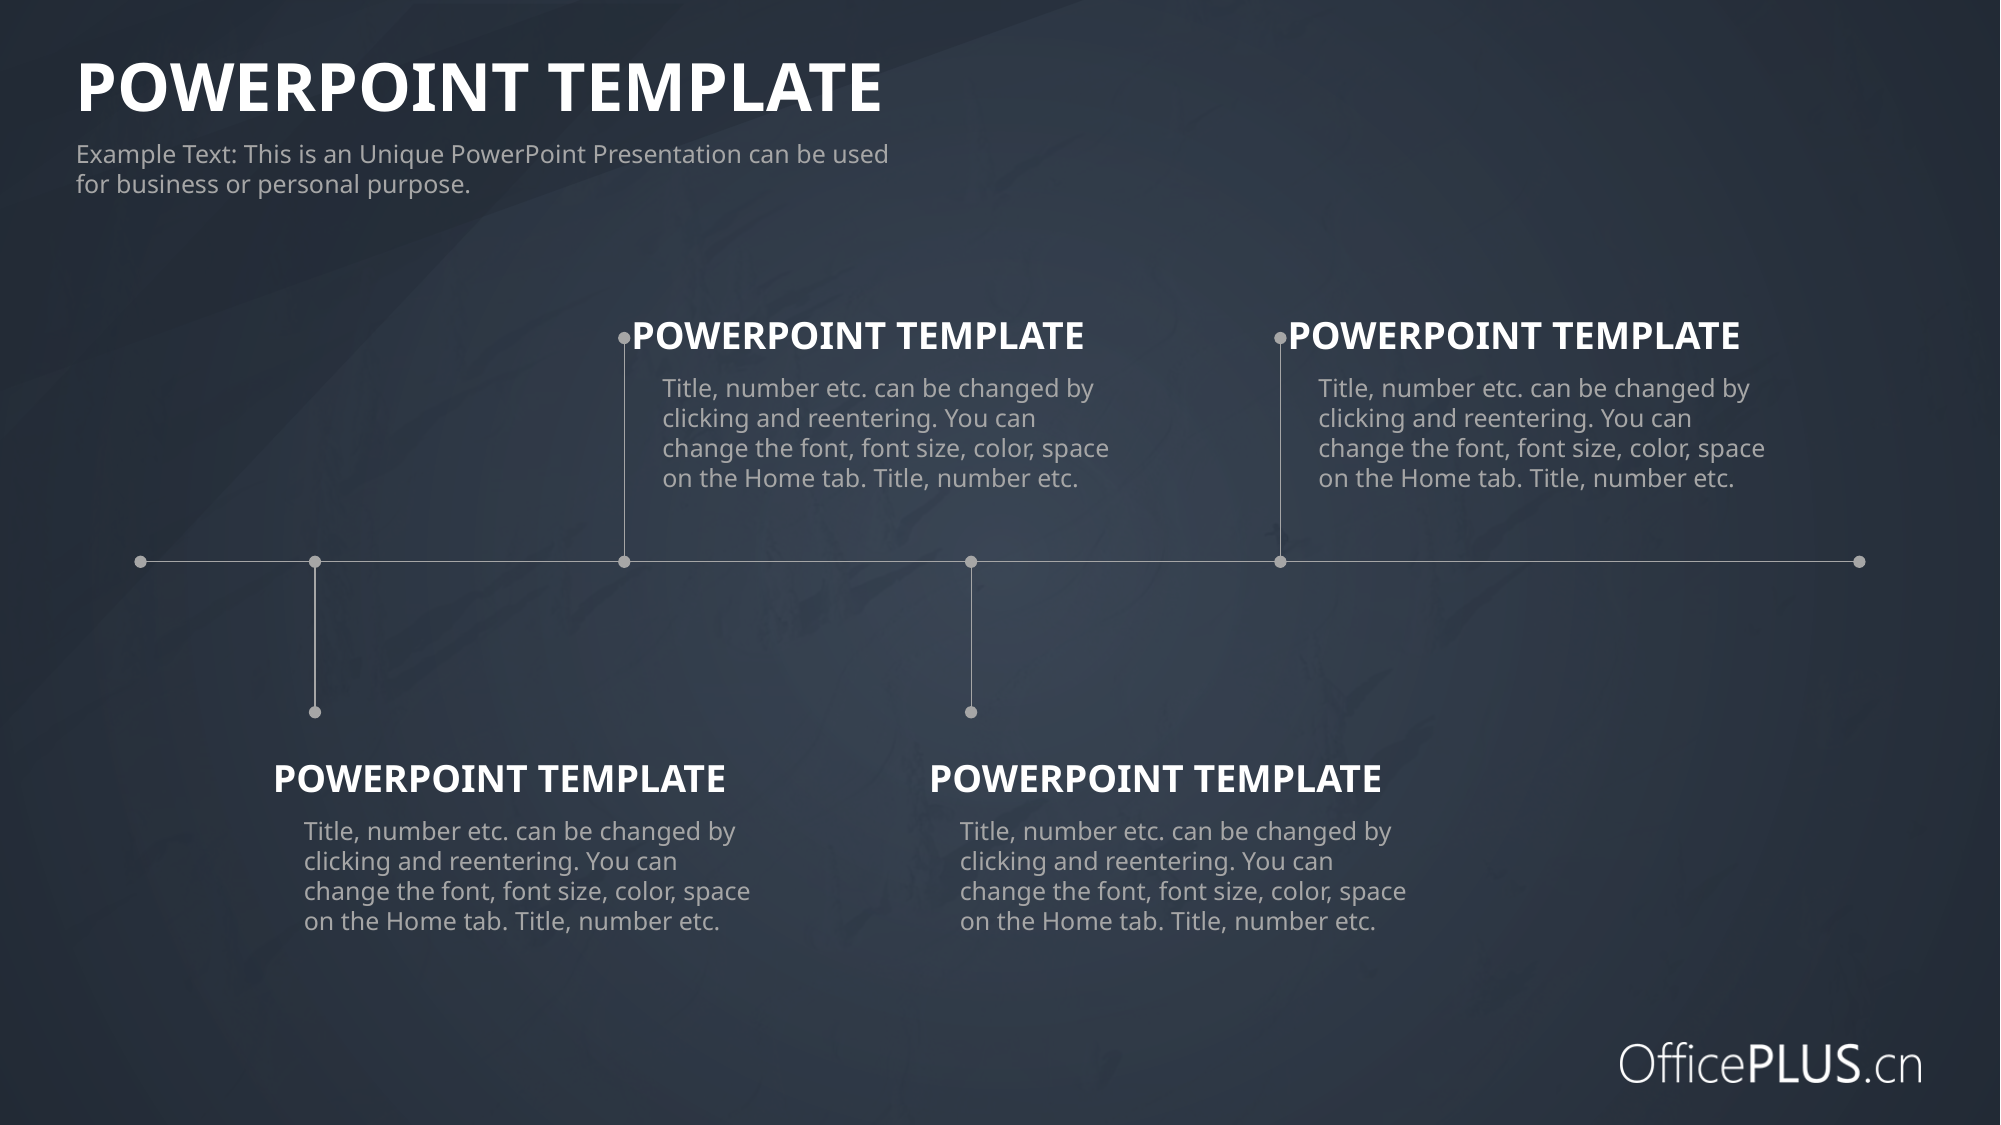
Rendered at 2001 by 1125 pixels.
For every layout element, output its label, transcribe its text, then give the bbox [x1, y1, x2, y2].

text_box Title, number etc. can be changed by clicking and reentering. You can change the font, font size, color, space on the Home tab. Title, number etc. [945, 808, 1427, 943]
text_box Title, number etc. can be changed by clicking and reentering. You can change the font, font size, color, space on the Home tab. Title, number etc. [1303, 364, 1785, 500]
list Example Text: This is an Unique PowerPoint Presentation can be used for business or personal purpose. [61, 131, 920, 180]
text_box POWERPOINT TEMPLATE [616, 304, 1100, 364]
text_box POWERPOINT TEMPLATE [914, 747, 1398, 808]
picture [1620, 1042, 1921, 1083]
text_box POWERPOINT TEMPLATE [258, 747, 742, 808]
text_box Title, number etc. can be changed by clicking and reentering. You can change the font, font size, color, space on the Home tab. Title, number etc. [288, 808, 771, 943]
text_box POWERPOINT TEMPLATE [1272, 304, 1756, 364]
list POWERPOINT TEMPLATE [61, 37, 920, 131]
text_box Title, number etc. can be changed by clicking and reentering. You can change the font, font size, color, space on the Home tab. Title, number etc. [647, 364, 1129, 500]
